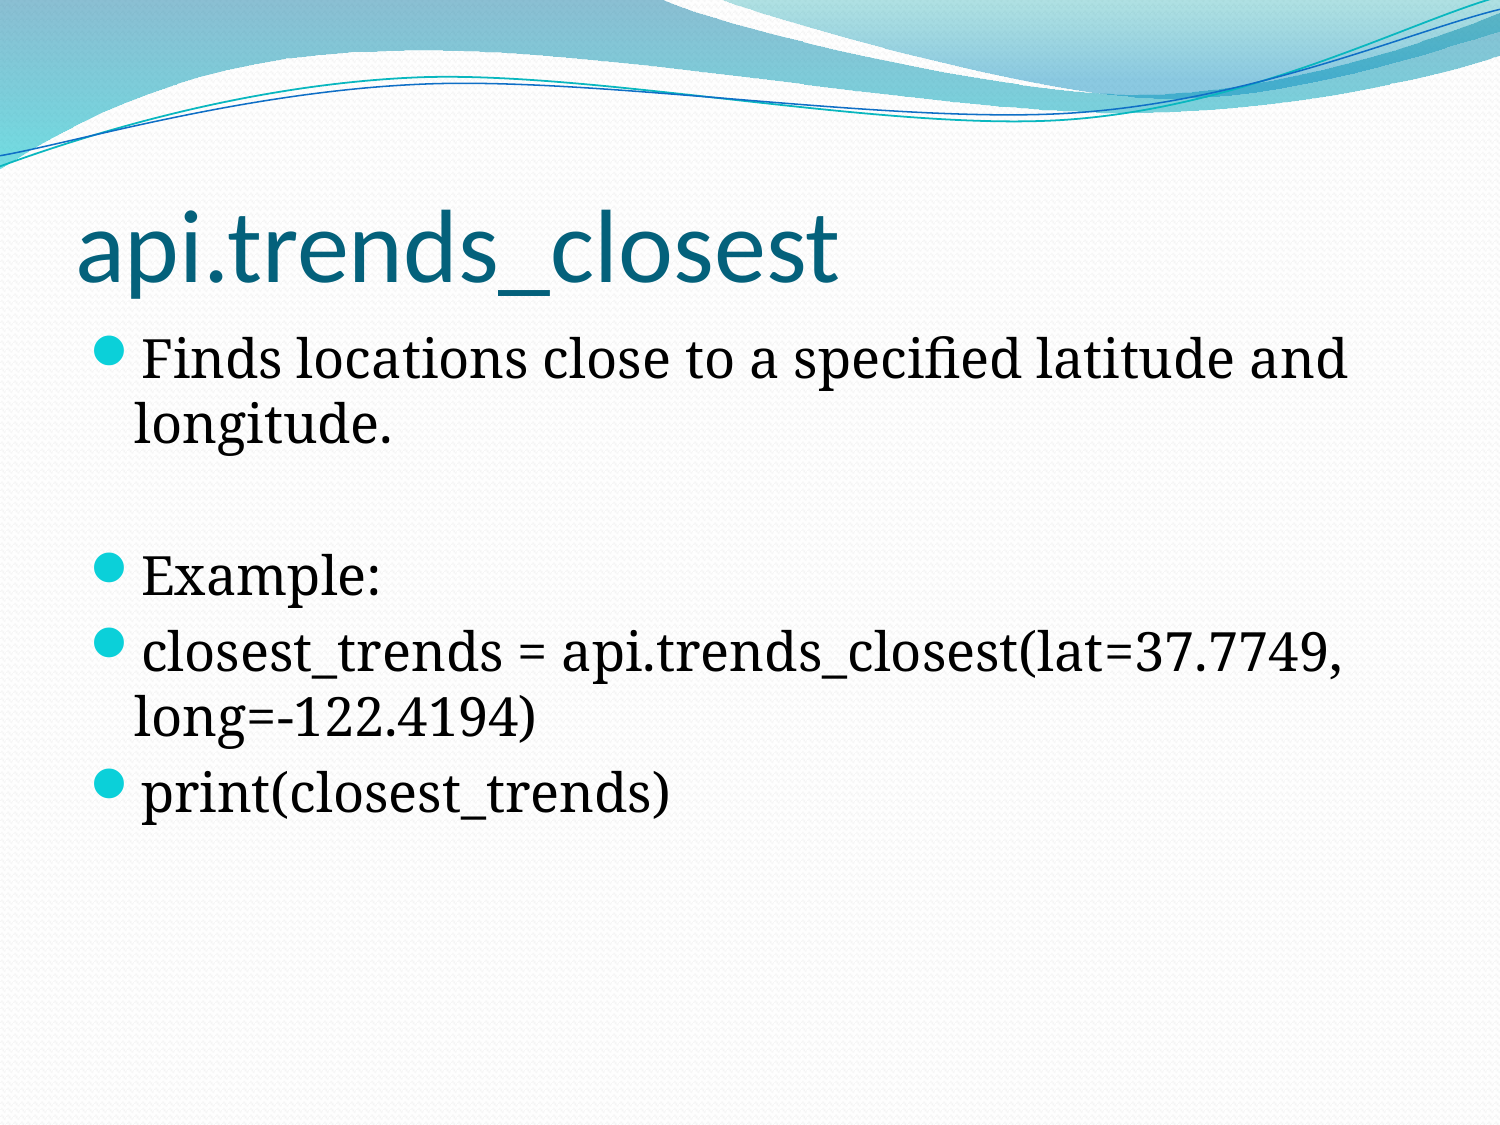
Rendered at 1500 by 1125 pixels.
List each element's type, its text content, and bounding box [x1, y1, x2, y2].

list Finds locations close to a specified latitude and longitude. Example: closest_trends = api.trends_closest(lat=37.7749, long=-122.4194) print(closest_trends) [75, 317, 1425, 1038]
title api.trends_closest [75, 115, 1425, 303]
